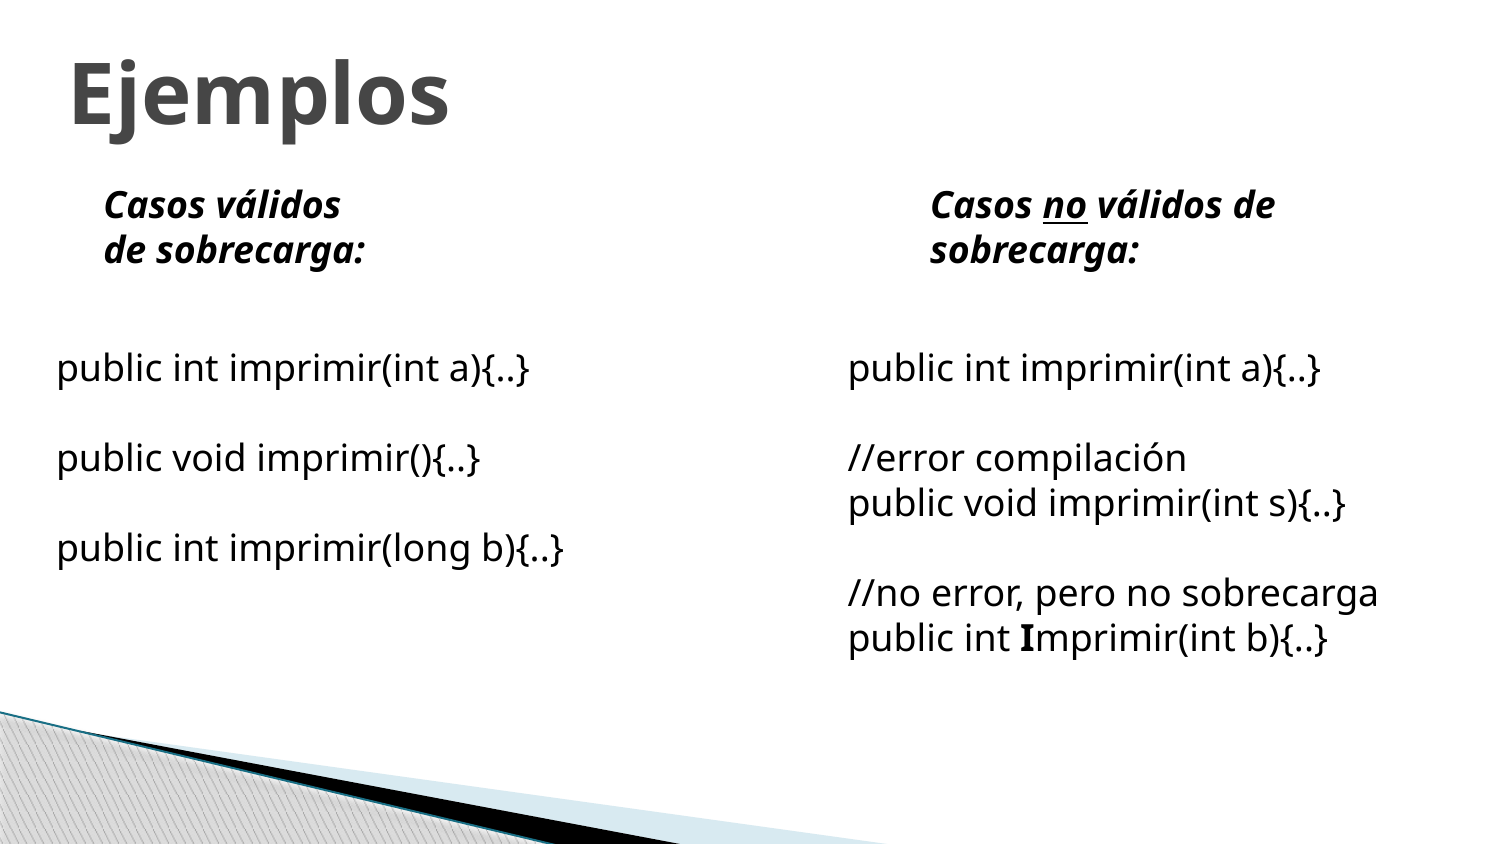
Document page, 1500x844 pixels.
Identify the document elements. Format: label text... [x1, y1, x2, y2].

text_box Casos no válidos de sobrecarga: [915, 173, 1294, 279]
text_box Casos válidos de sobrecarga: [88, 173, 408, 279]
text_box public int imprimir(int a){..} //error compilación public void imprimir(int s){..} //no error, pero no sobrecarga public int Imprimir(int b){..} [832, 291, 1447, 757]
text_box Ejemplos [53, 32, 1388, 165]
text_box public int imprimir(int a){..} public void imprimir(){..} public int imprimir(long b){..} [41, 291, 691, 667]
